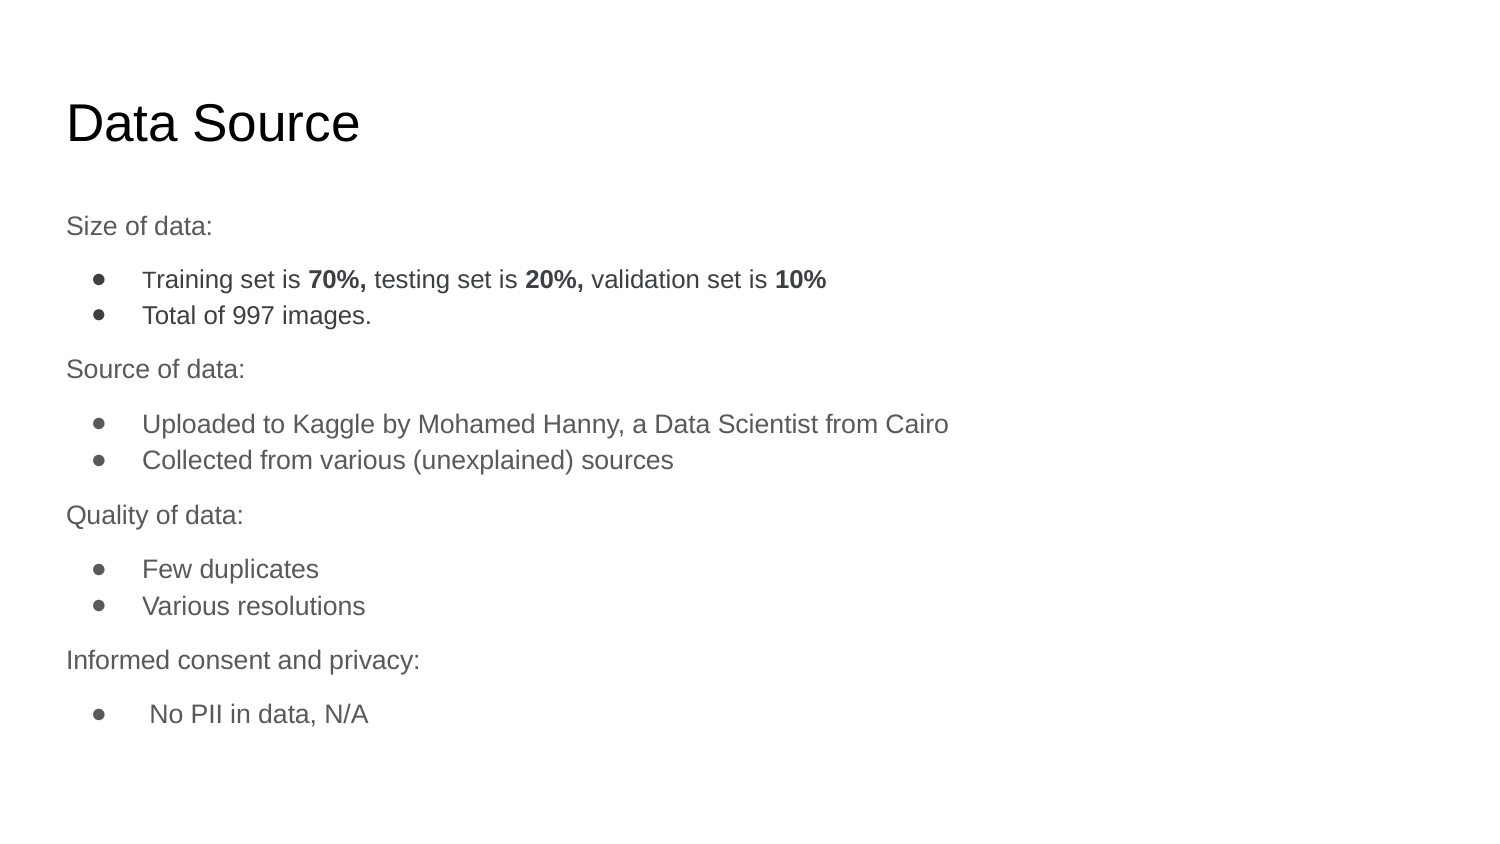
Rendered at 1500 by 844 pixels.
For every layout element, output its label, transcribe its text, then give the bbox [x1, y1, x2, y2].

title Data Source [51, 72, 1449, 167]
list Size of data: Training set is 70%, testing set is 20%, validation set is 10% Total of 997 images. Source of data: Uploaded to Kaggle by Mohamed Hanny, a Data Scientist from Cairo Collected from various (unexplained) sources Quality of data: Few duplicates Various resolutions Informed consent and privacy: No PII in data, N/A [51, 189, 1449, 750]
